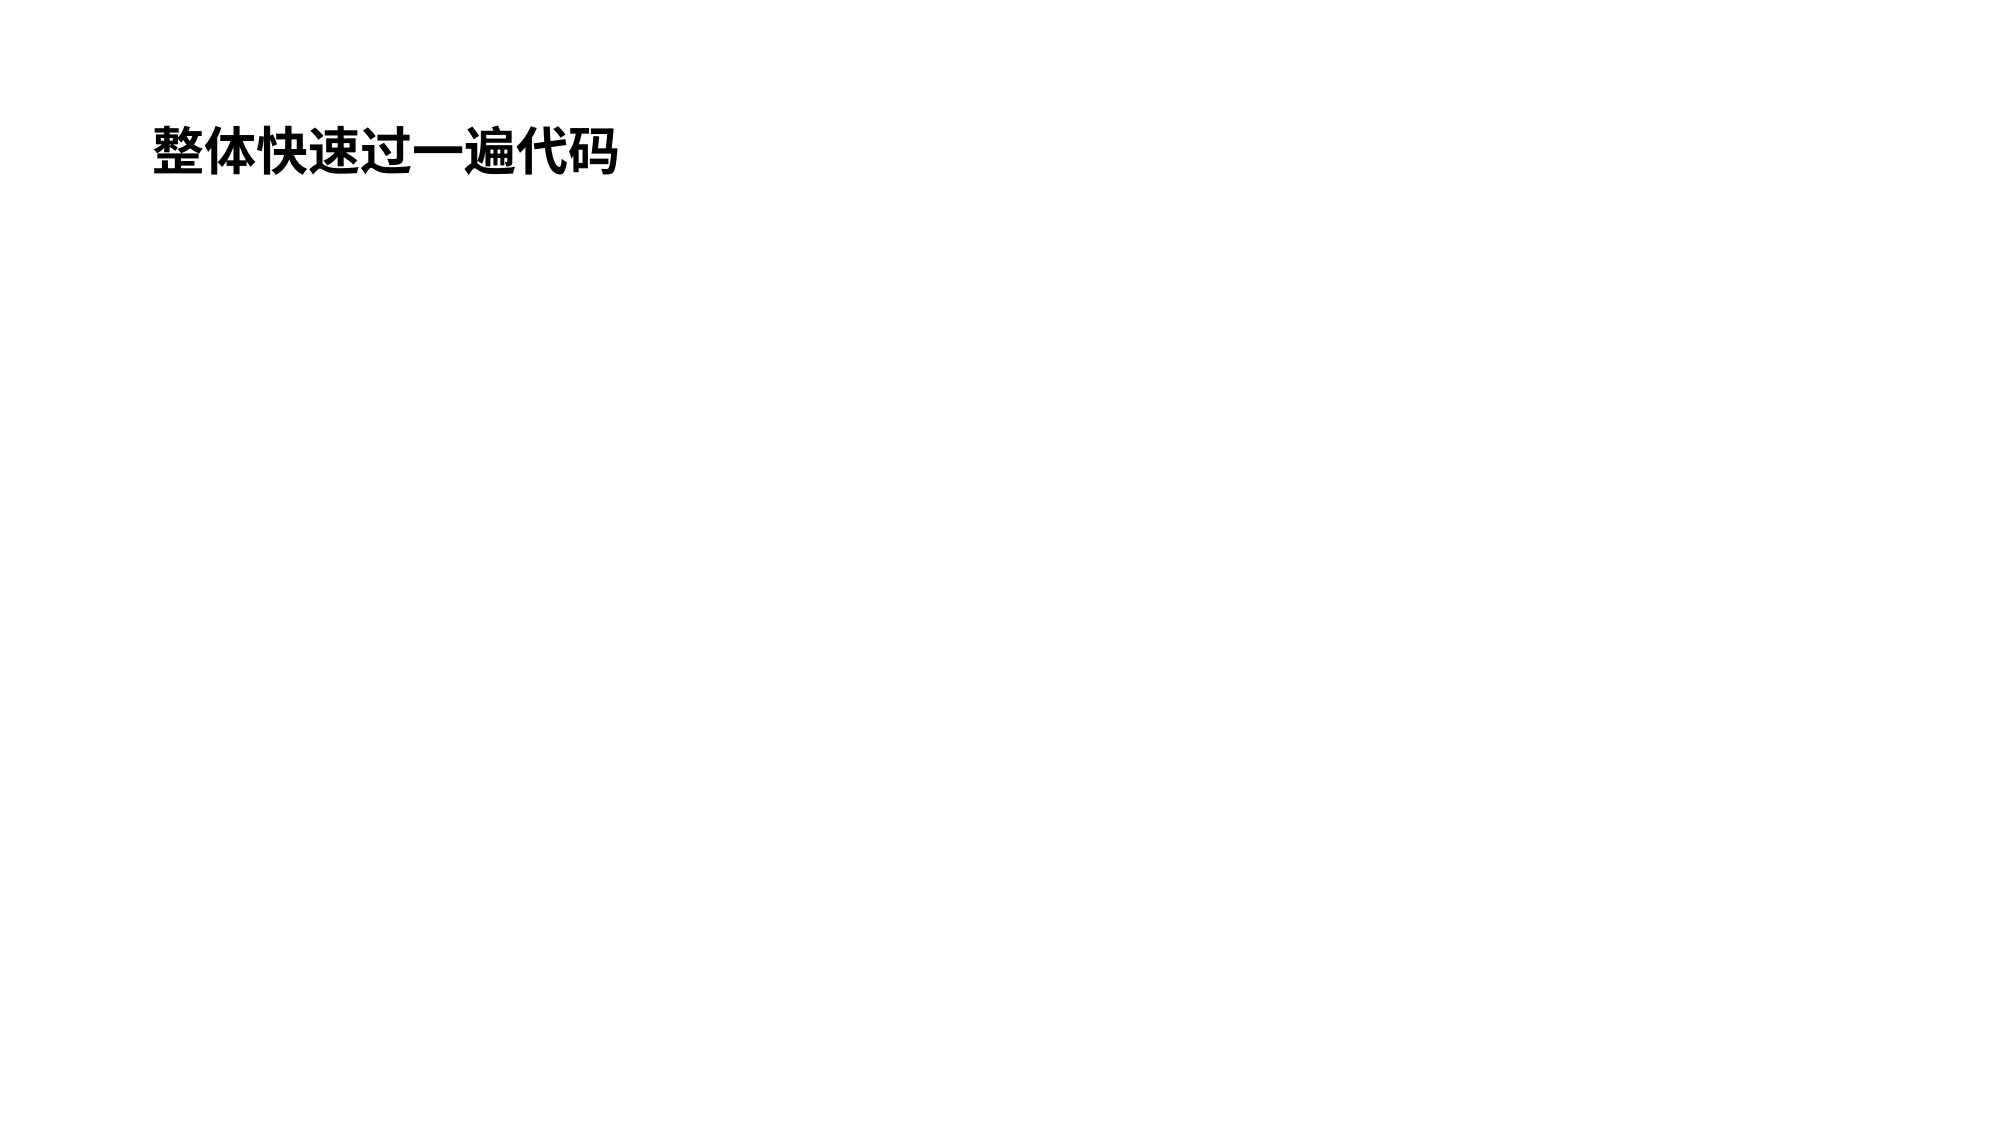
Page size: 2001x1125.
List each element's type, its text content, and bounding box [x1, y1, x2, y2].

title 整体快速过一遍代码 [137, 94, 1863, 214]
